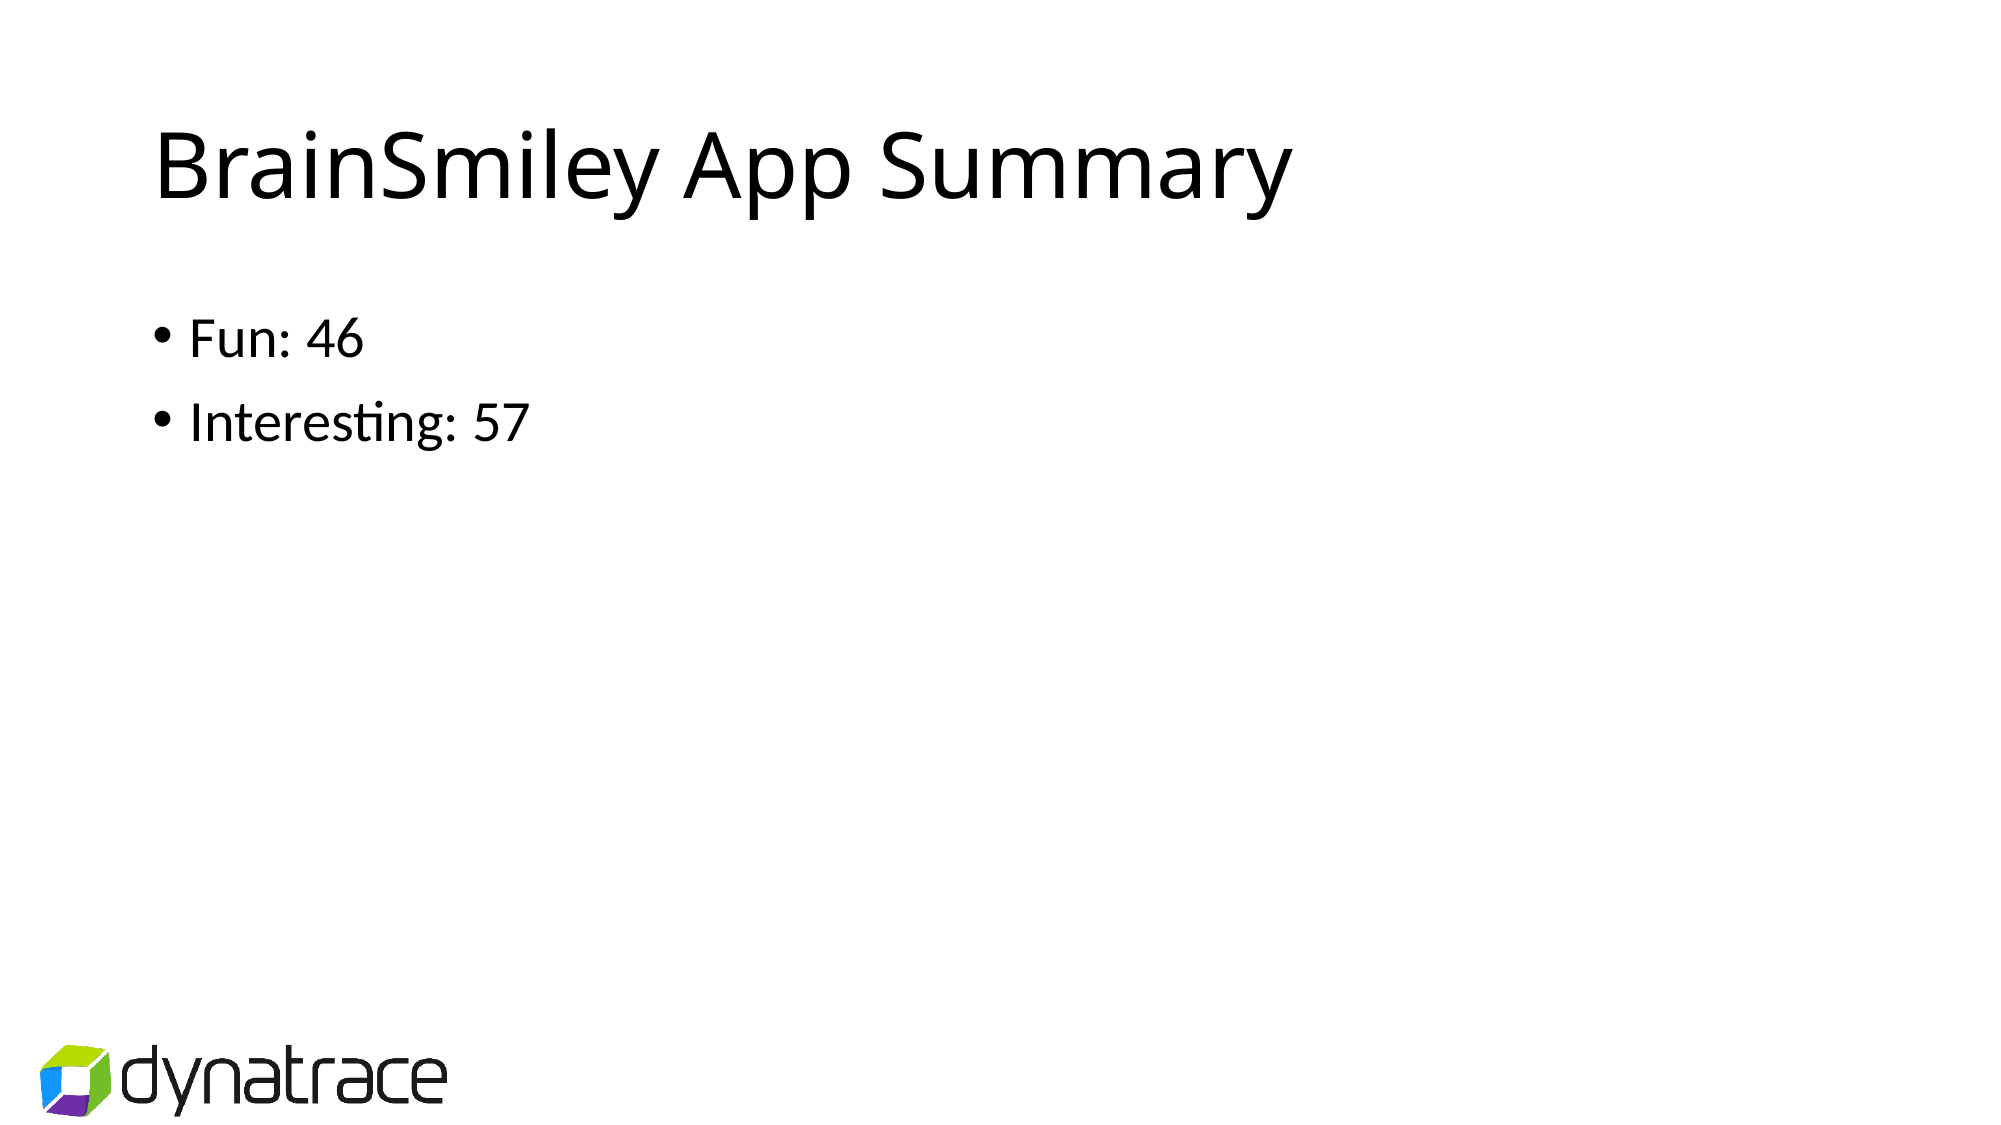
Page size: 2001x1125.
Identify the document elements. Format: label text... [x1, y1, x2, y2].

picture [40, 1044, 447, 1117]
title BrainSmiley App Summary [137, 59, 1863, 278]
list Fun: 46 Interesting: 57 [137, 299, 1863, 1014]
